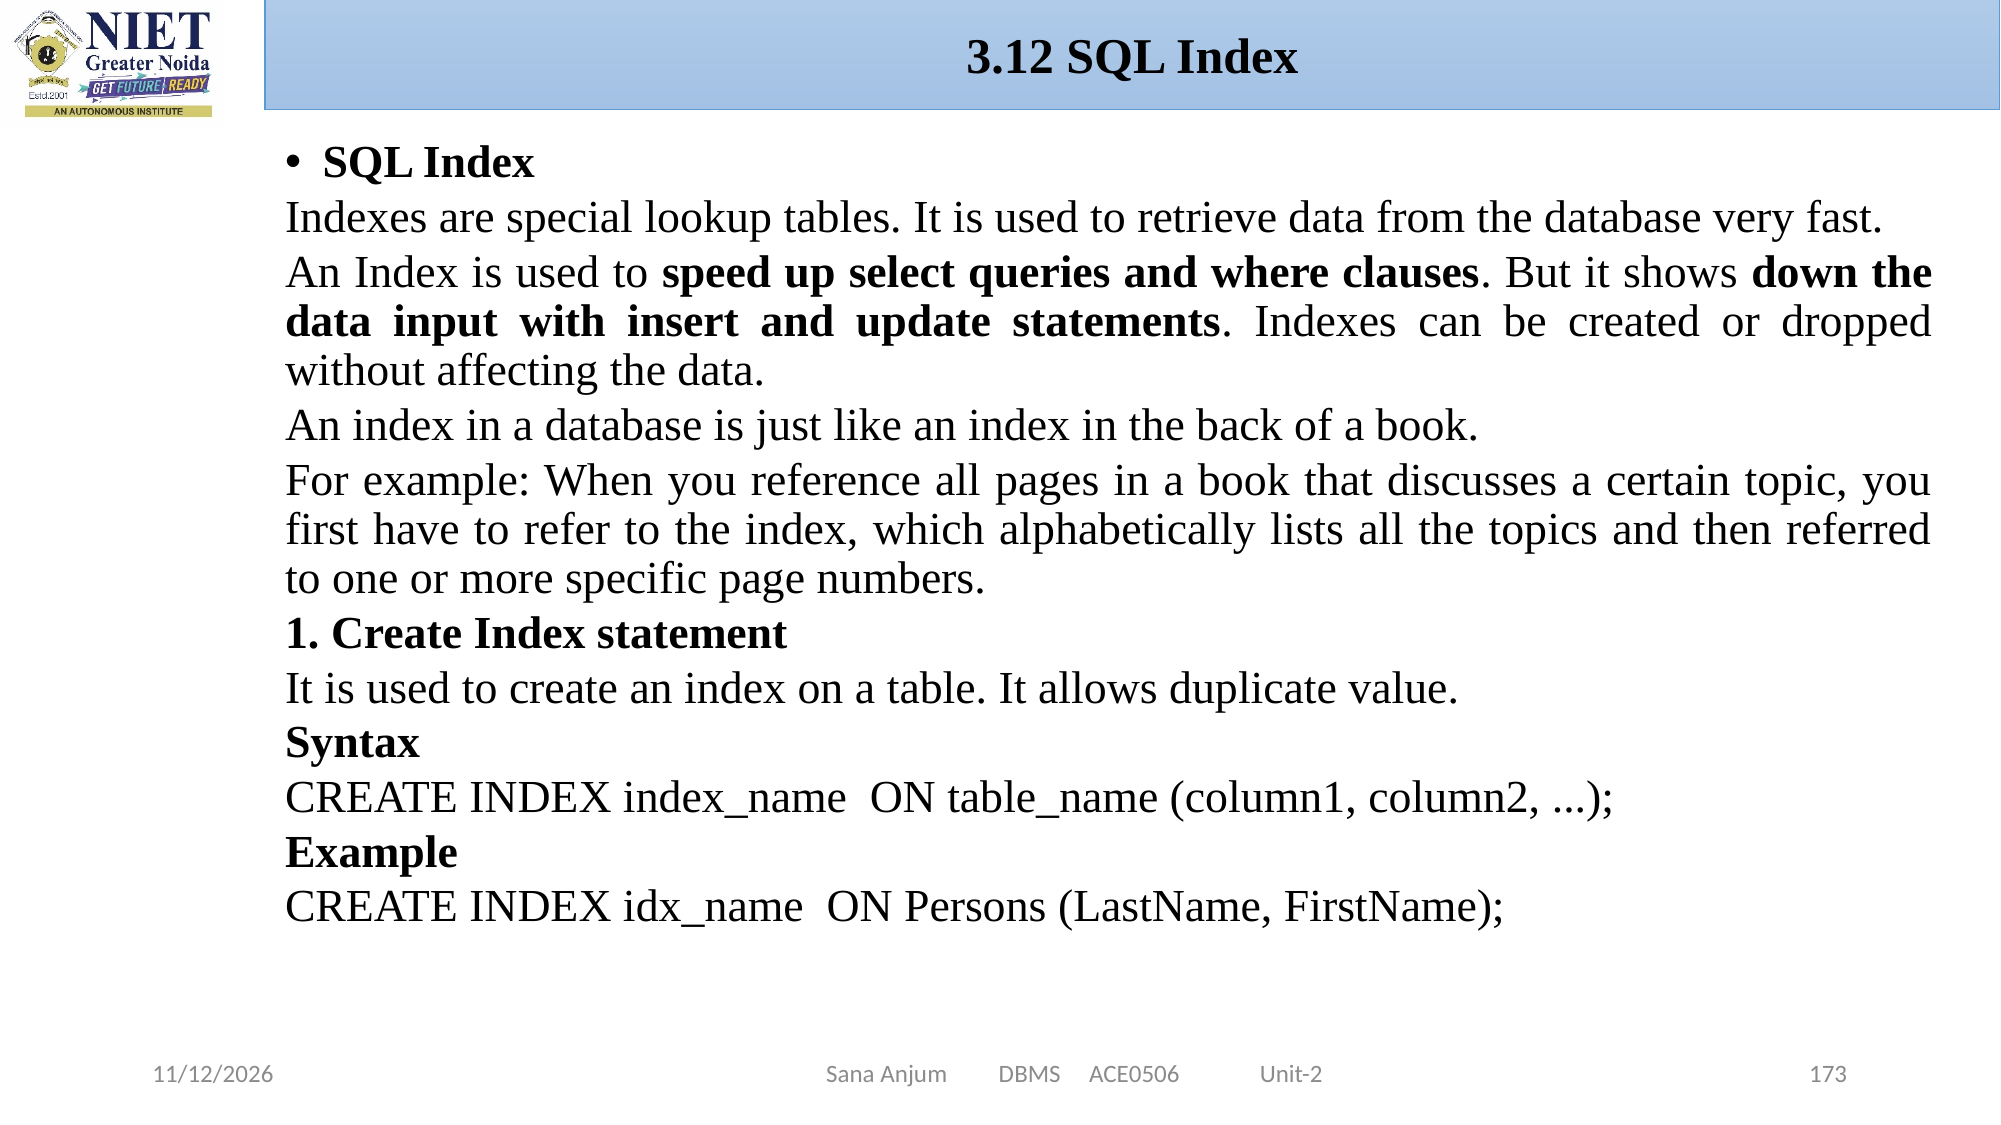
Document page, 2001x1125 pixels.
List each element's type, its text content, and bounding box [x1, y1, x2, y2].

list SQL Index Indexes are special lookup tables. It is used to retrieve data from the database very fast. An Index is used to speed up select queries and where clauses. But it shows down the data input with insert and update statements. Indexes can be created or dropped without affecting the data. An index in a database is just like an index in the back of a book. For example: When you reference all pages in a book that discusses a certain topic, you first have to refer to the index, which alphabetically lists all the topics and then referred to one or more specific page numbers. 1. Create Index statement It is used to create an index on a table. It allows duplicate value. Syntax CREATE INDEX index_name ON table_name (column1, column2, ...); Example CREATE INDEX idx_name ON Persons (LastName, FirstName); [270, 130, 1948, 1040]
slide_number 173 [1412, 1042, 1863, 1103]
footer Sana Anjum DBMS ACE0506 Unit-2 [662, 1042, 1412, 1103]
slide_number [137, 1042, 588, 1103]
text_box 3.12 SQL Index [264, 0, 2000, 110]
picture [0, 0, 225, 128]
